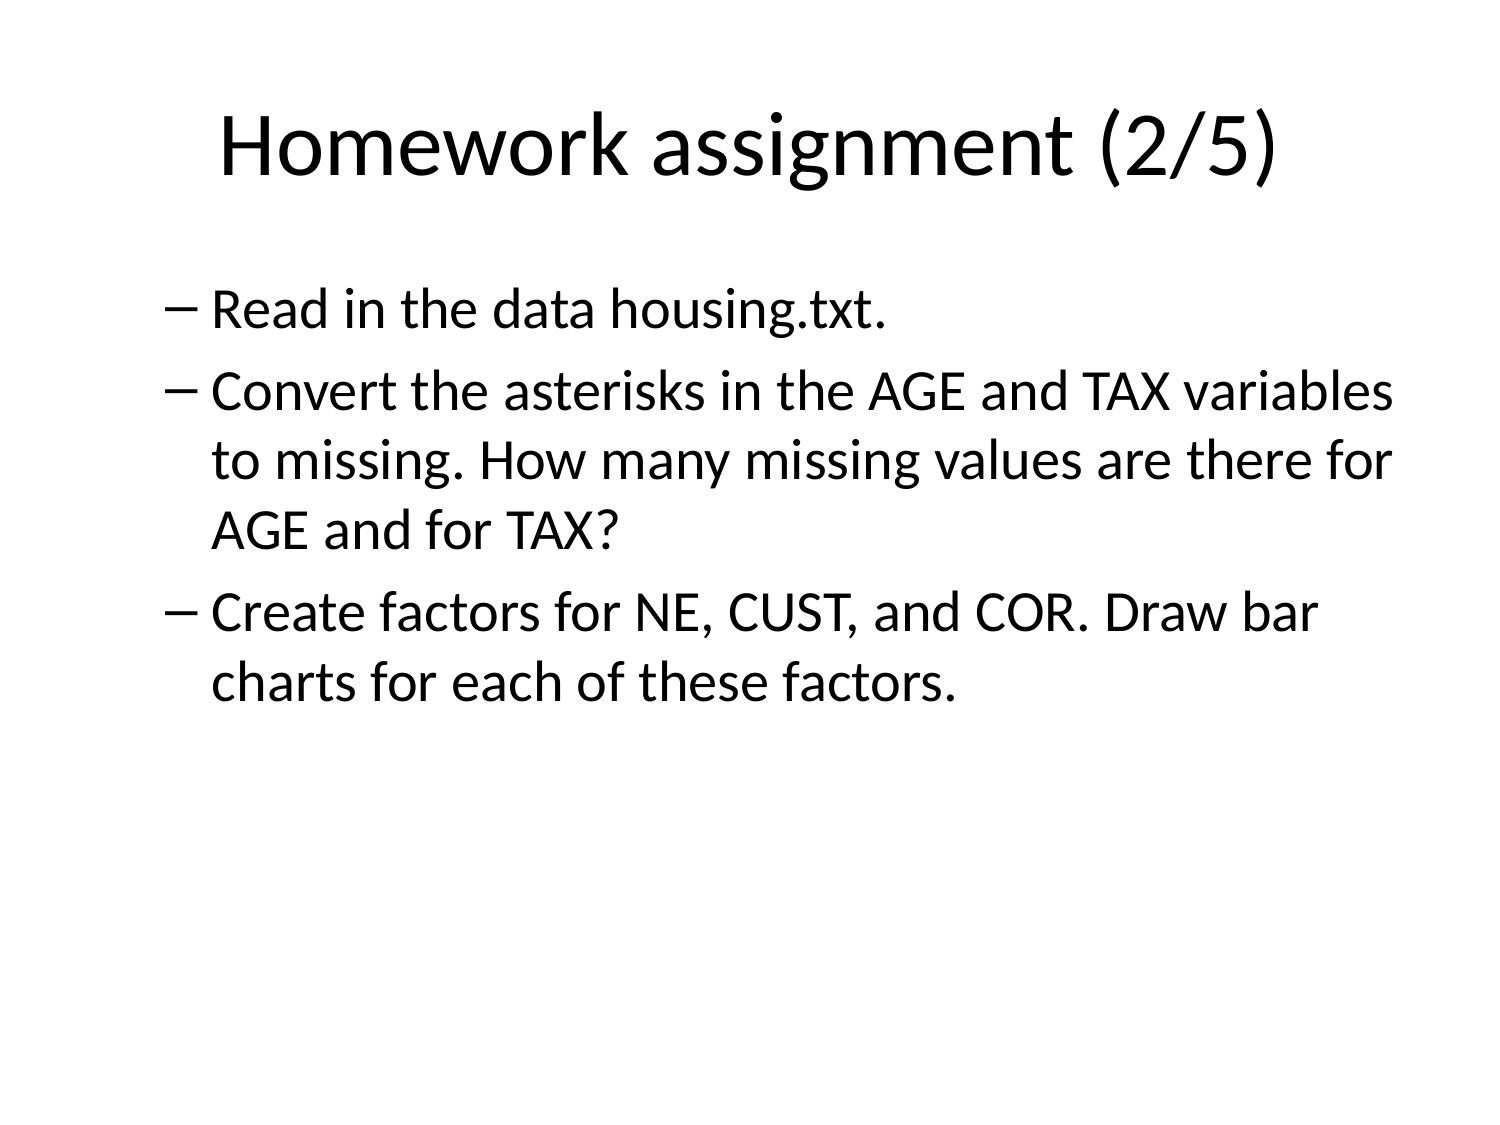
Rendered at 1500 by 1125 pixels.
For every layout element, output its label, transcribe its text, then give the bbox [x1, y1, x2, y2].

list Read in the data housing.txt. Convert the asterisks in the AGE and TAX variables to missing. How many missing values are there for AGE and for TAX? Create factors for NE, CUST, and COR. Draw bar charts for each of these factors. [75, 262, 1425, 1005]
title Homework assignment (2/5) [75, 45, 1425, 233]
